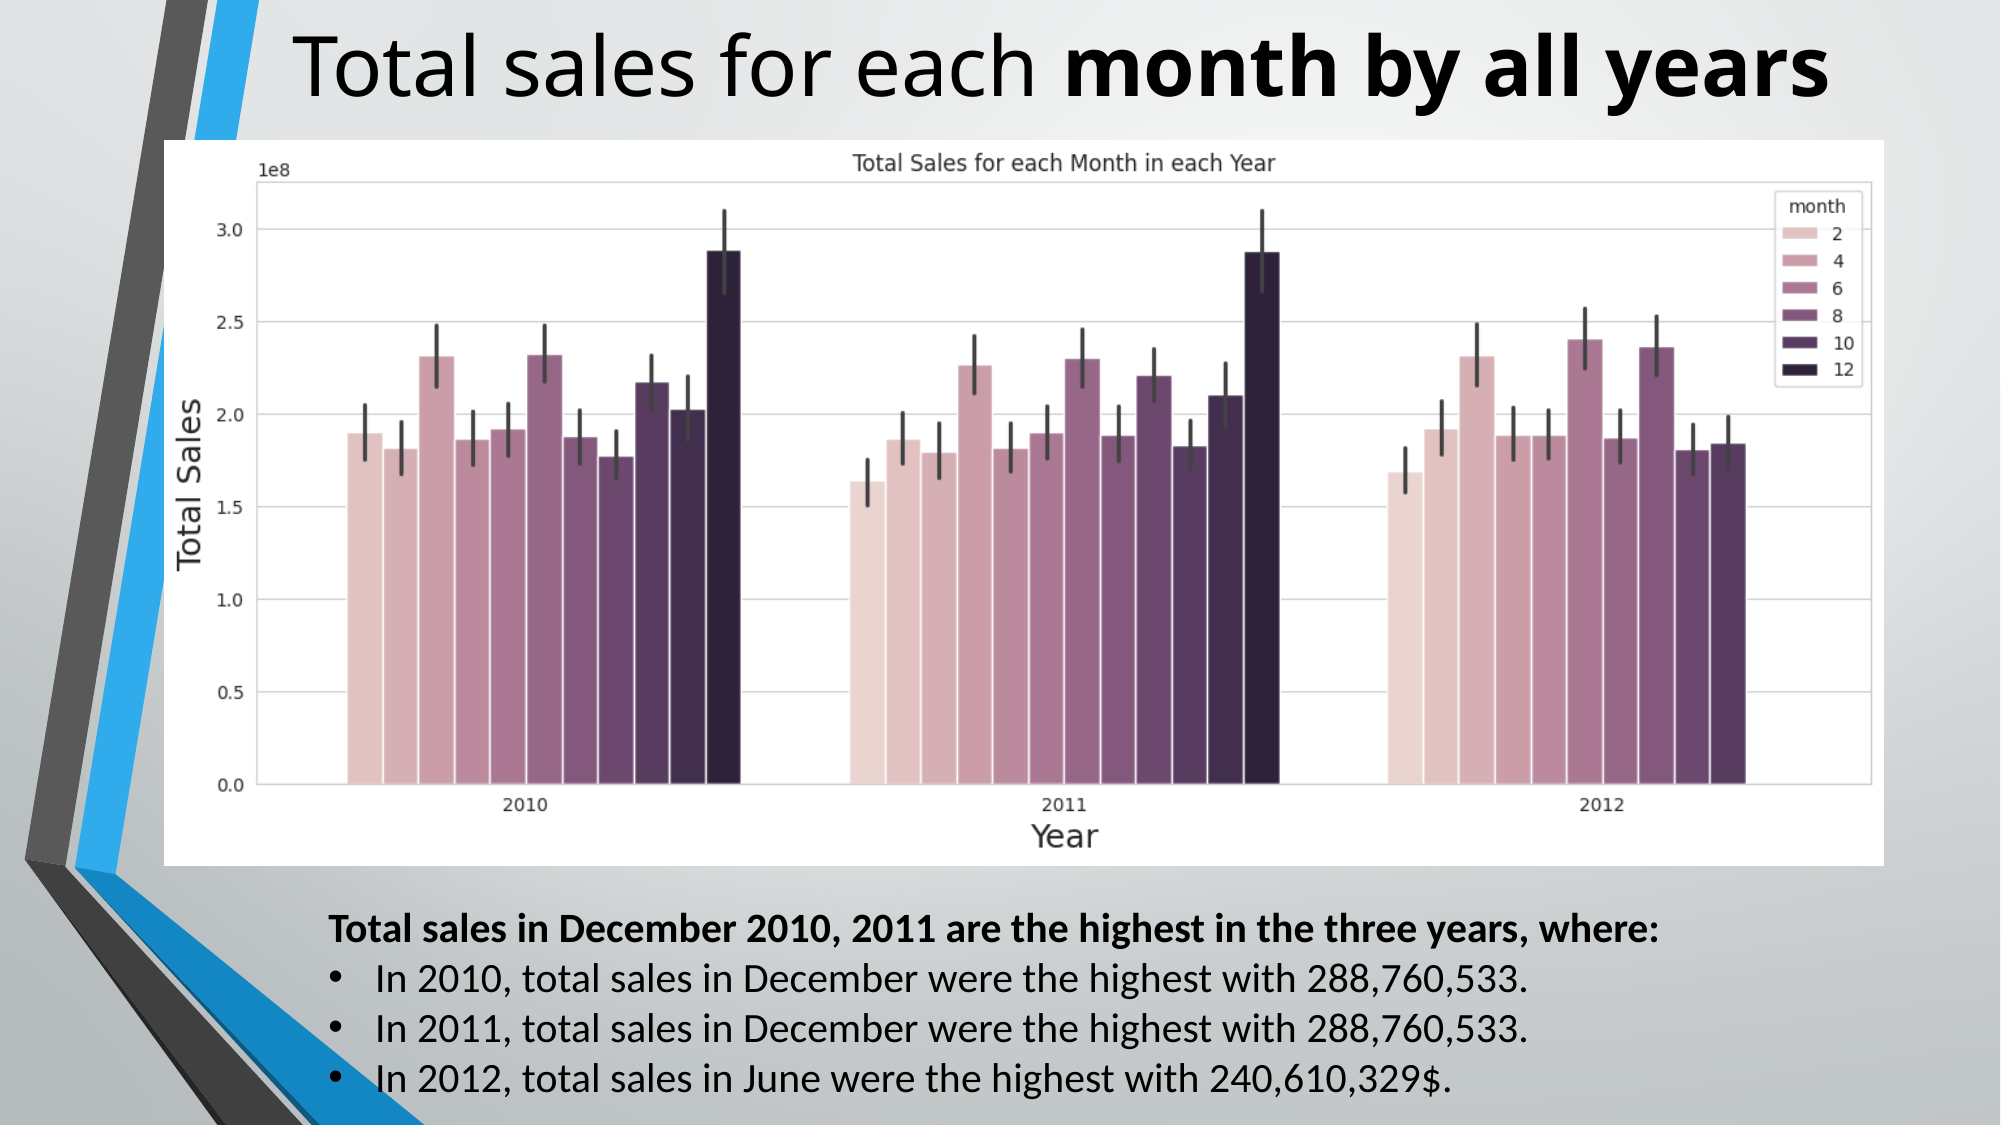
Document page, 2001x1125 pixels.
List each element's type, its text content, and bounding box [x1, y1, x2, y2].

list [164, 140, 1884, 866]
title Total sales for each month by all years [240, 0, 1884, 126]
text_box Total sales in December 2010, 2011 are the highest in the three years, where: In 2010, total sales in December were the highest with 288,760,533. In 2011, total sales in December were the highest with 288,760,533. In 2012, total sales in June were the highest with 240,610,329$. [313, 893, 1884, 1125]
